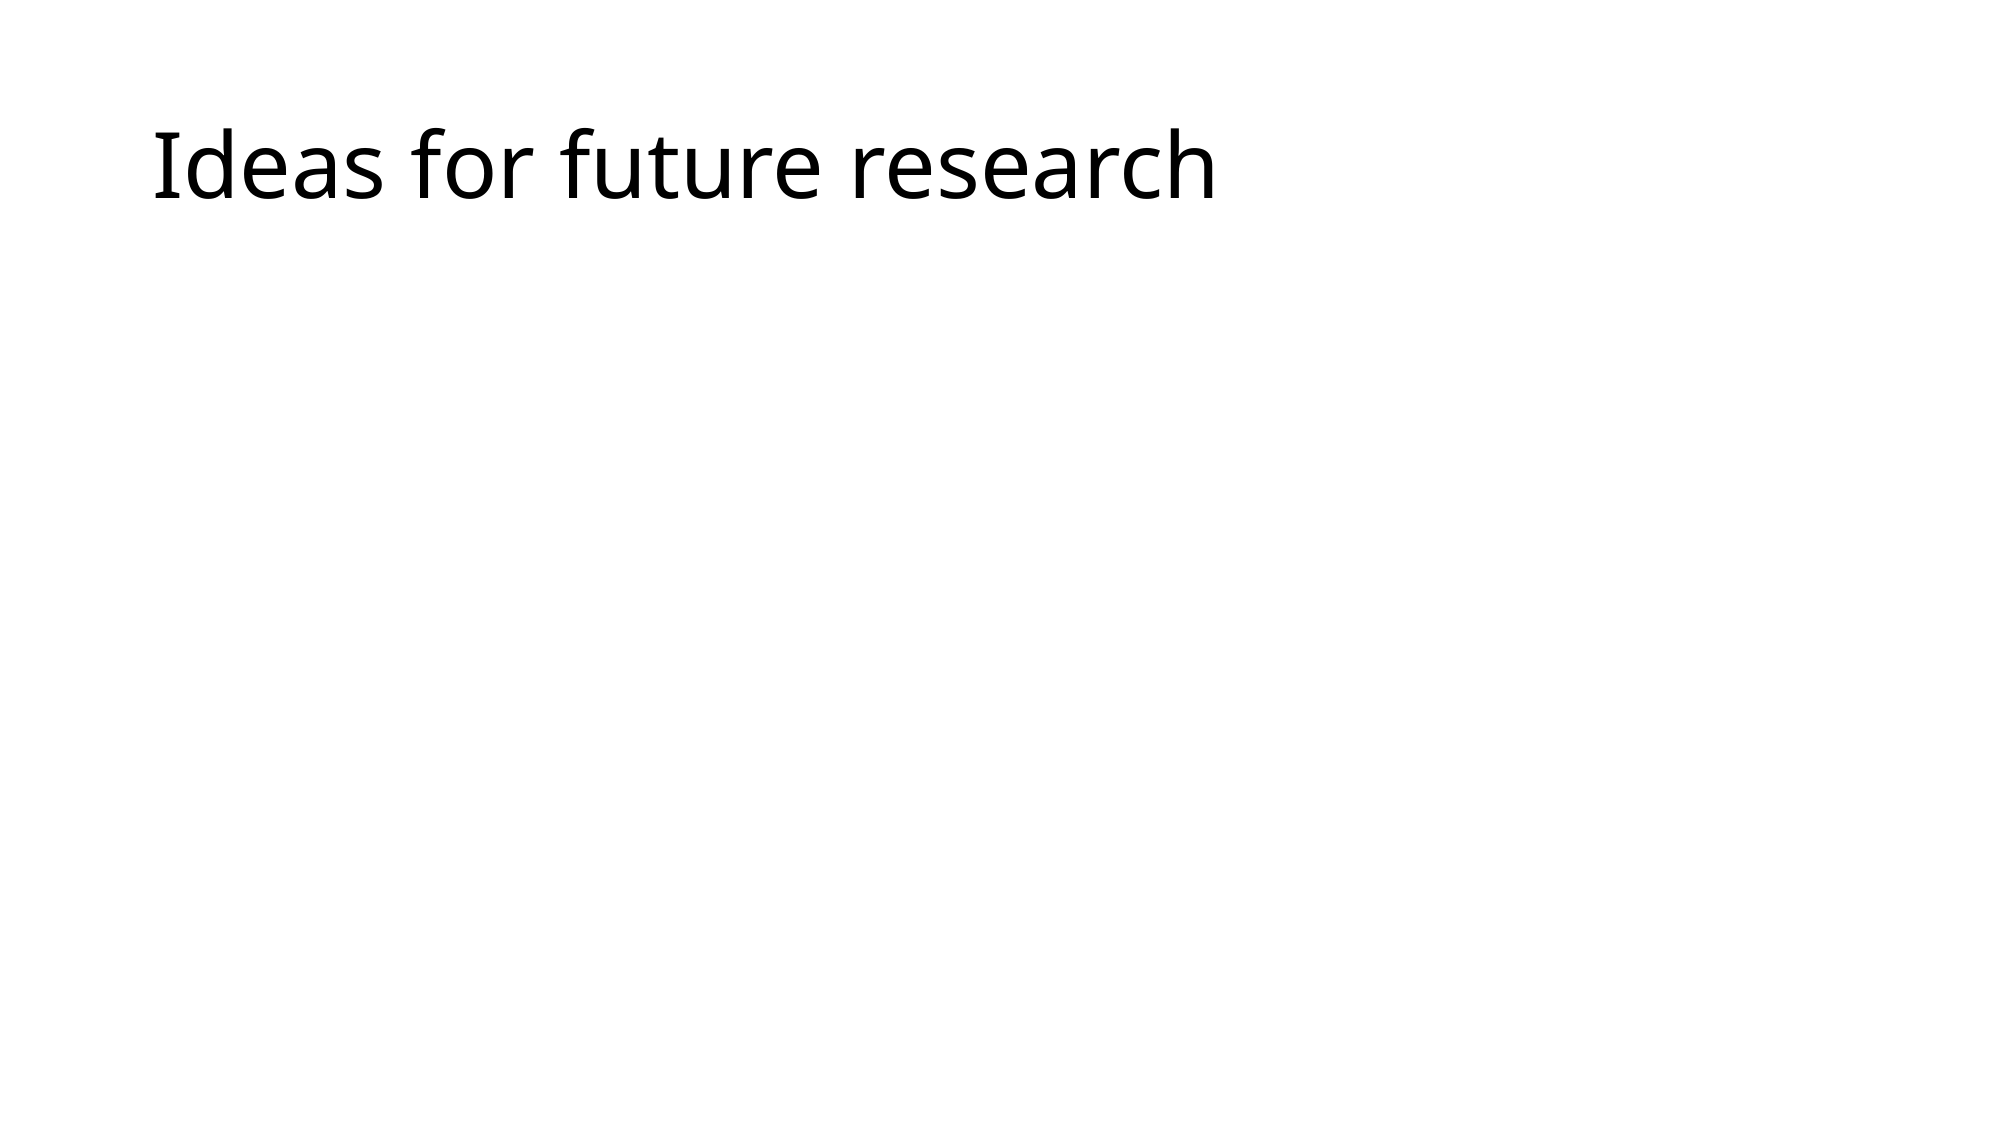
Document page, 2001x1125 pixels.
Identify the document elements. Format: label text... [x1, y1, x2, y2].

title Ideas for future research [137, 59, 1863, 278]
